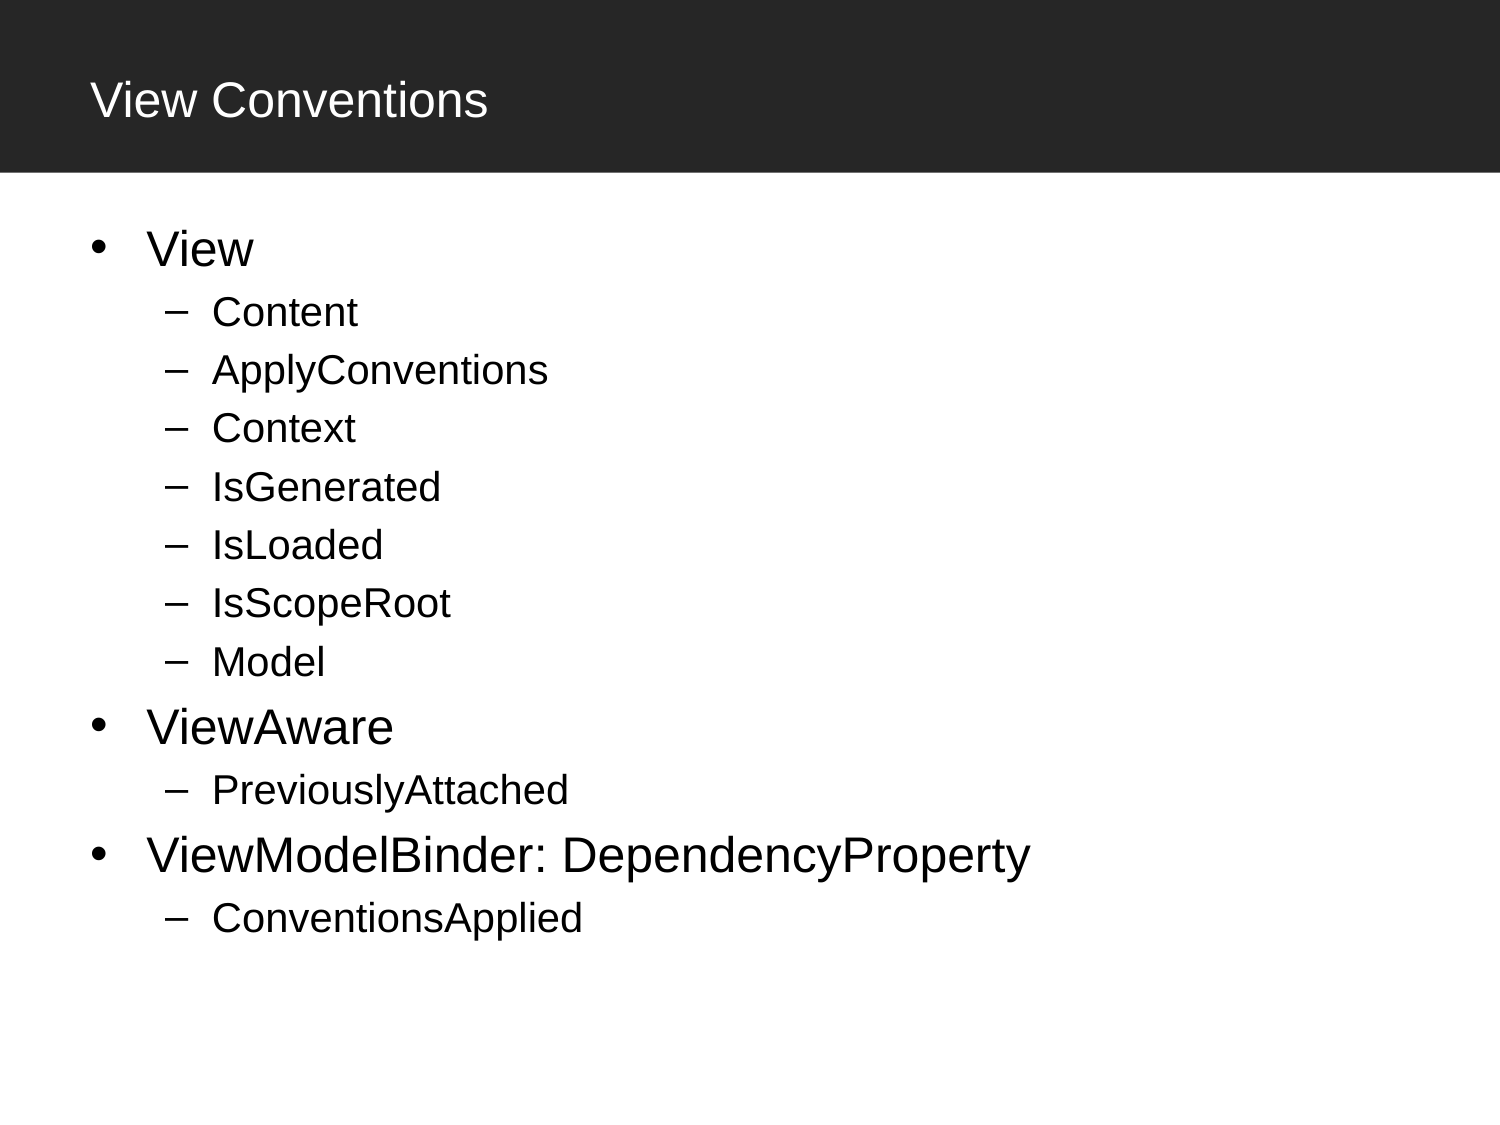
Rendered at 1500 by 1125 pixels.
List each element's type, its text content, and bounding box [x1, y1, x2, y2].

list View Content ApplyConventions Context IsGenerated IsLoaded IsScopeRoot Model ViewAware PreviouslyAttached ViewModelBinder: DependencyProperty ConventionsApplied [75, 208, 1425, 1125]
title View Conventions [75, 0, 1425, 135]
